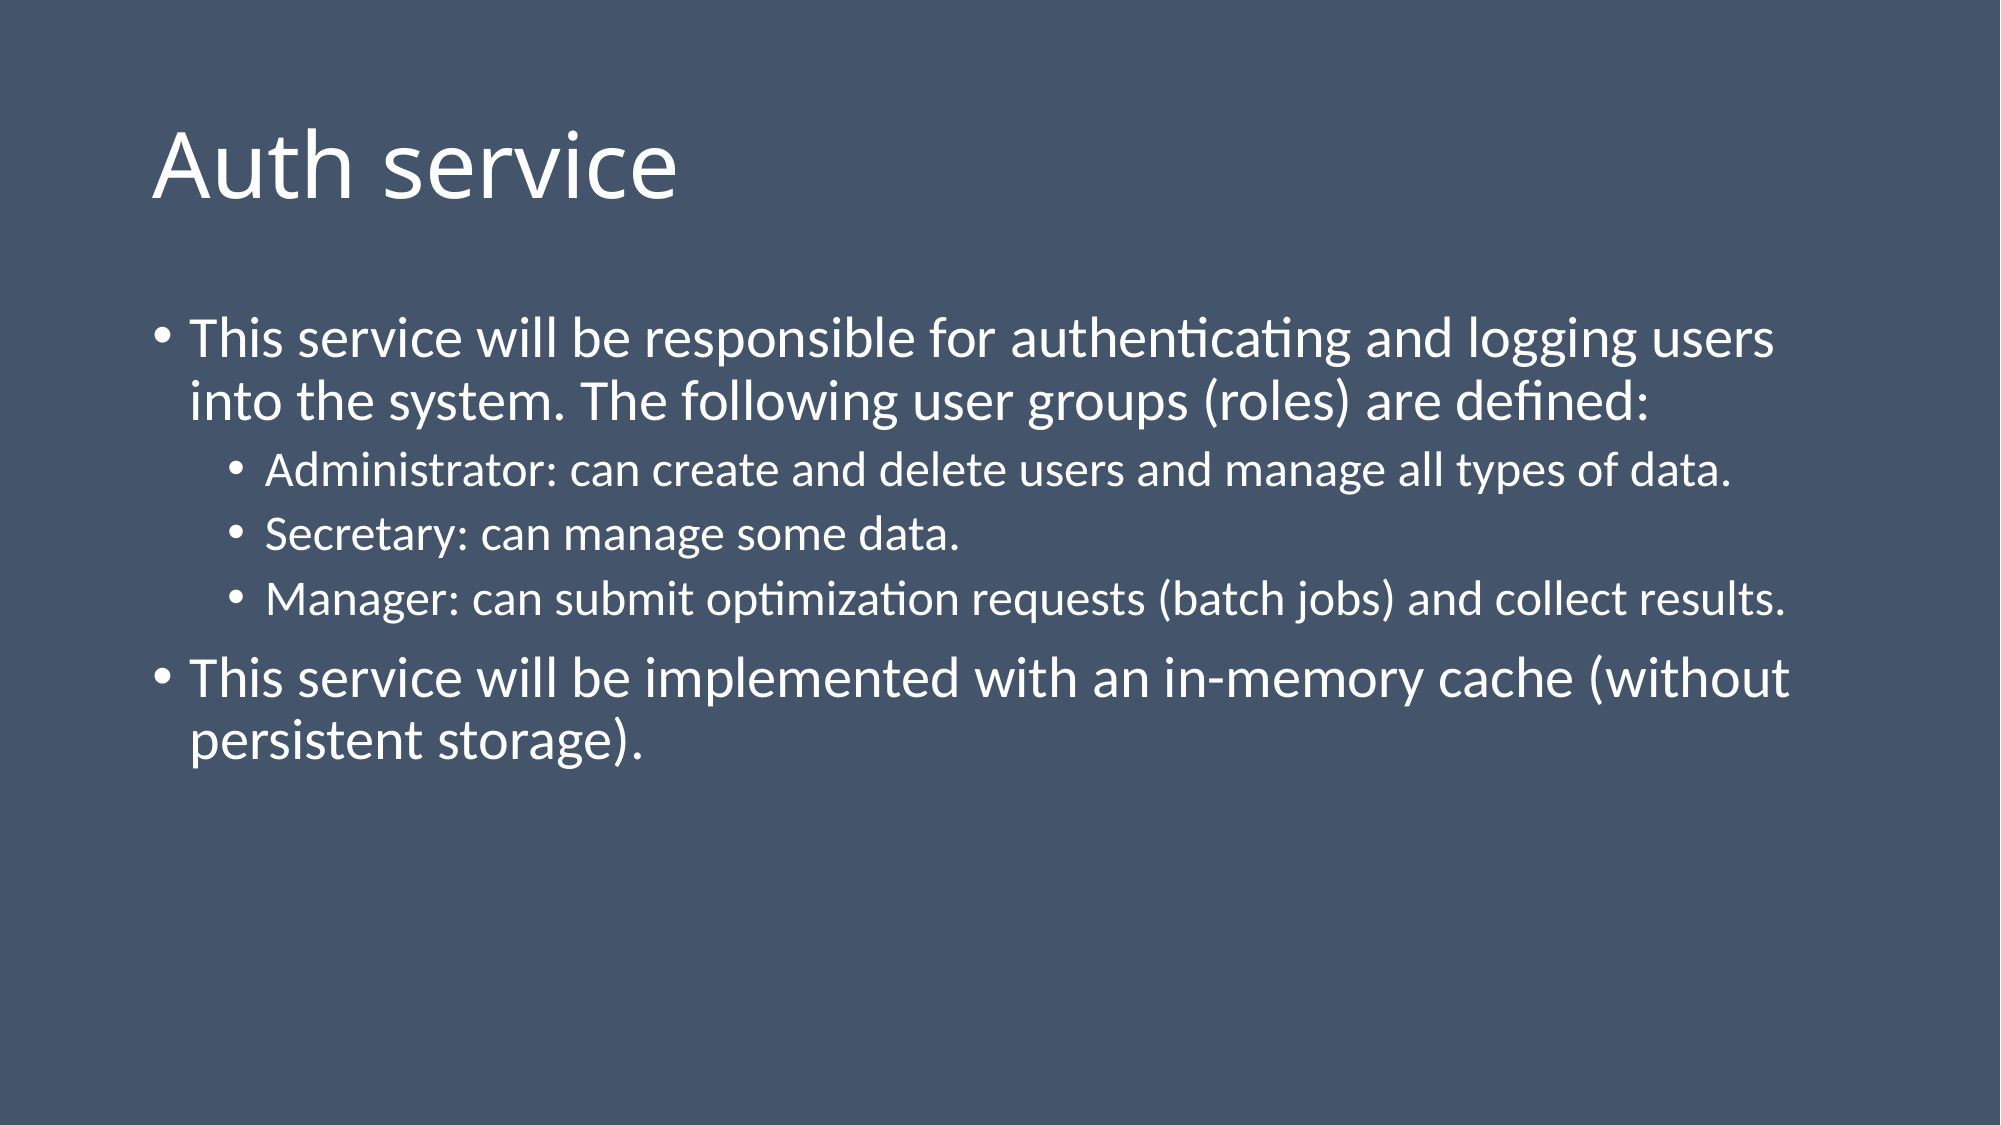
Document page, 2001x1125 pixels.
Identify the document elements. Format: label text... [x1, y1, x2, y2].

title Auth service [137, 59, 1863, 278]
list This service will be responsible for authenticating and logging users into the system. The following user groups (roles) are defined: Administrator: can create and delete users and manage all types of data. Secretary: can manage some data. Manager: can submit optimization requests (batch jobs) and collect results. This service will be implemented with an in-memory cache (without persistent storage). [137, 299, 1863, 1014]
